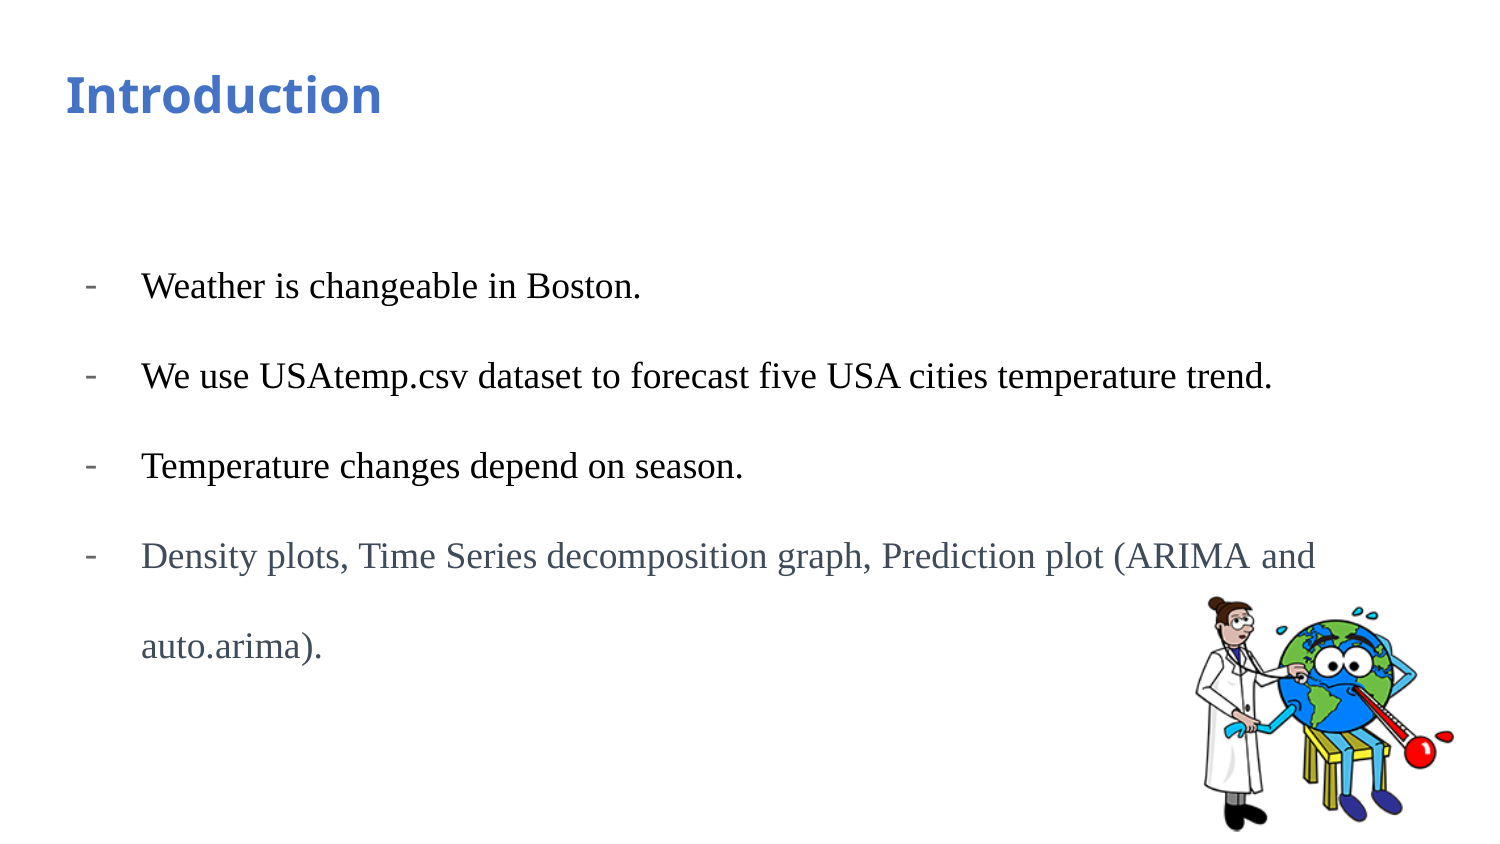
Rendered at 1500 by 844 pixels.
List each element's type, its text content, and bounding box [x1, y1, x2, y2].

title Introduction [51, 48, 1449, 180]
picture [1195, 596, 1459, 832]
list Weather is changeable in Boston. We use USAtemp.csv dataset to forecast five USA cities temperature trend. Temperature changes depend on season. Density plots, Time Series decomposition graph, Prediction plot (ARIMA and auto.arima). [51, 201, 1449, 750]
